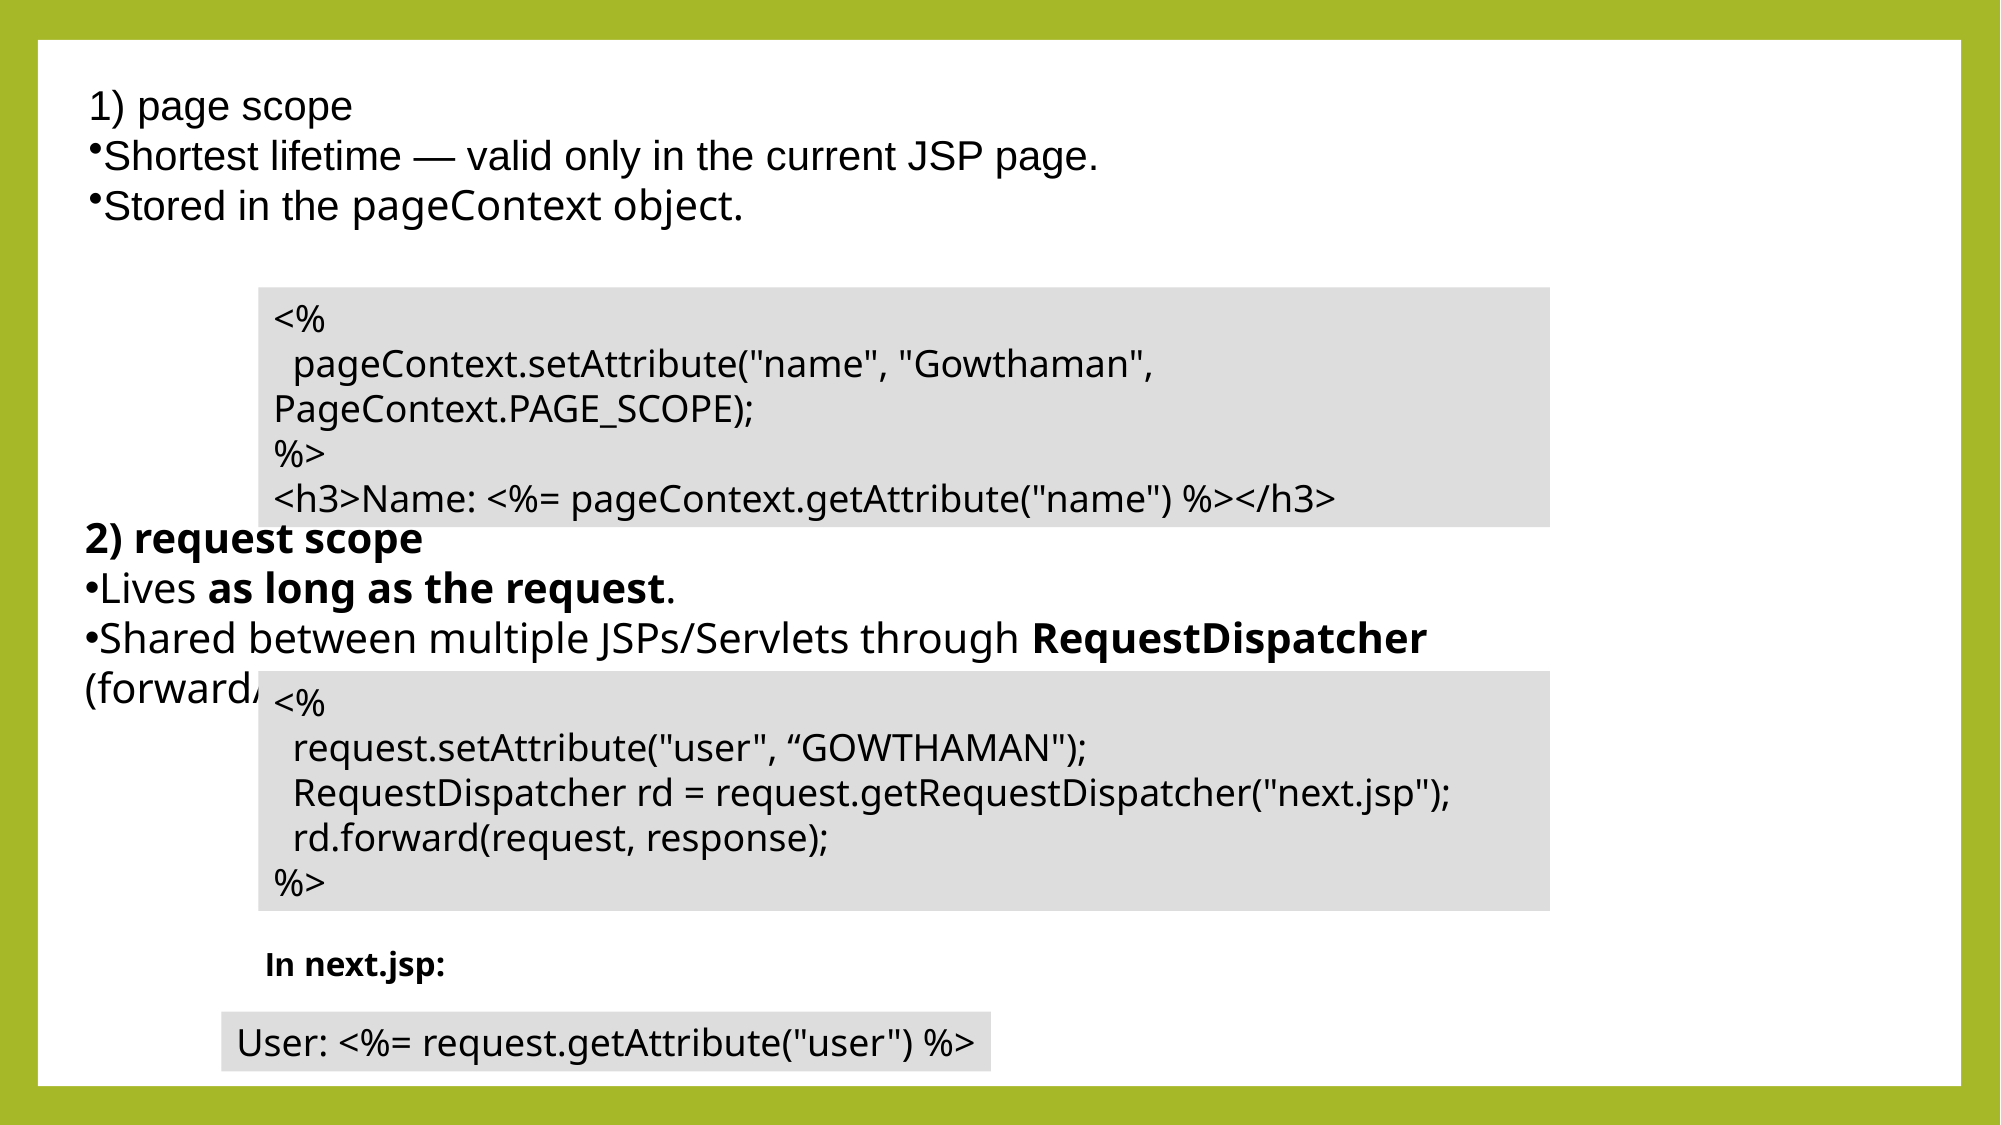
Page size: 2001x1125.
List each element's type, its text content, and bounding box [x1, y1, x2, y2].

text_box <% request.setAttribute("user", “GOWTHAMAN"); RequestDispatcher rd = request.getRequestDispatcher("next.jsp"); rd.forward(request, response); %> [258, 671, 1550, 911]
text_box In next.jsp: [250, 935, 470, 990]
text_box User: <%= request.getAttribute("user") %> [221, 1011, 991, 1072]
text_box 2) request scope Lives as long as the request. Shared between multiple JSPs/Servlets through RequestDispatcher (forward/include). [69, 504, 1740, 720]
text_box 1) page scope Shortest lifetime — valid only in the current JSP page. Stored in the pageContext object. [73, 71, 1116, 287]
text_box <% pageContext.setAttribute("name", "Gowthaman", PageContext.PAGE_SCOPE); %> <h3>Name: <%= pageContext.getAttribute("name") %></h3> [258, 287, 1550, 504]
